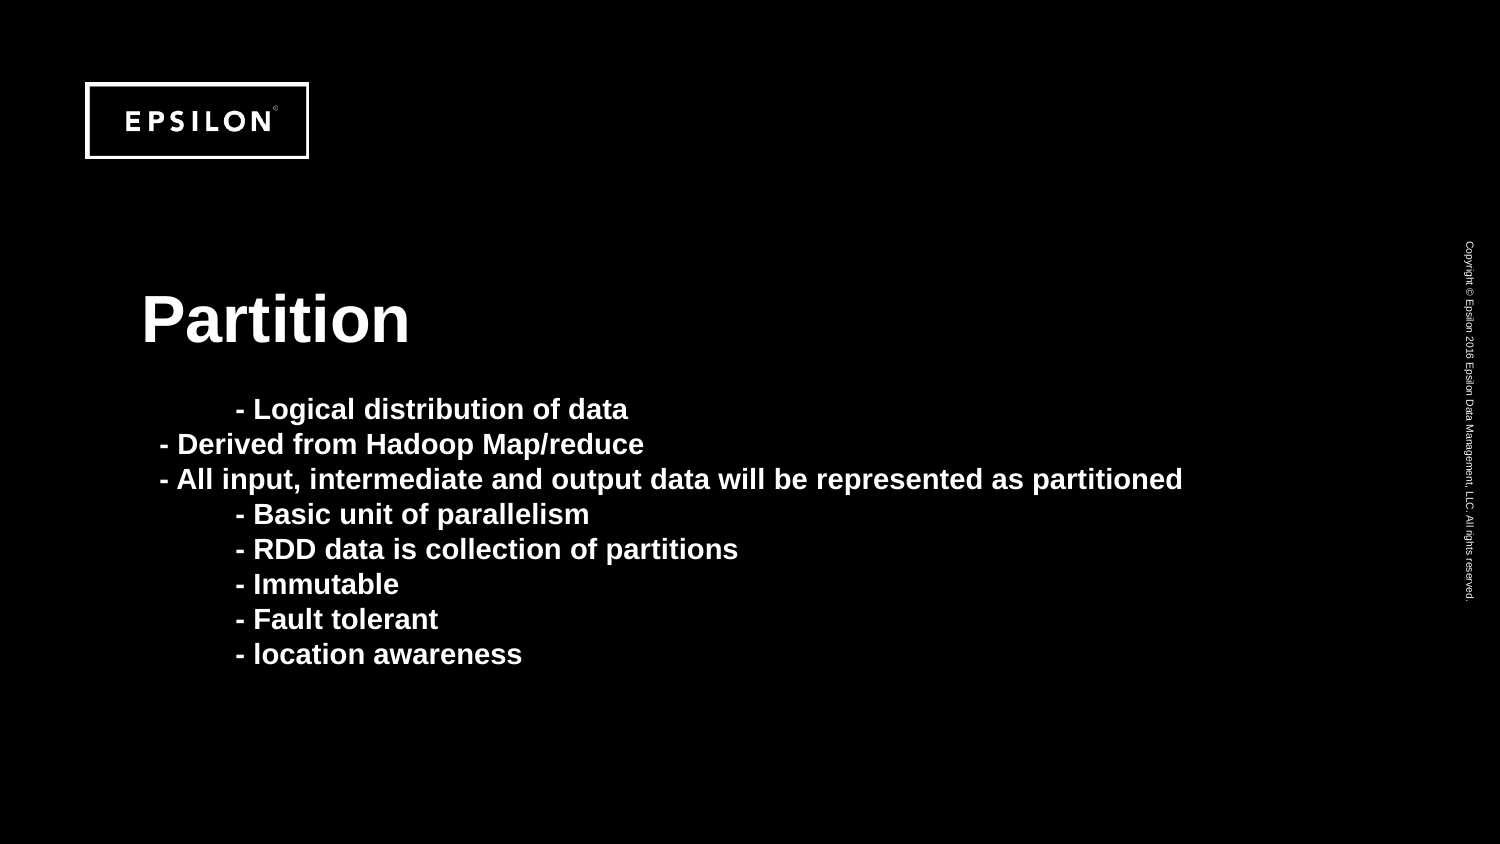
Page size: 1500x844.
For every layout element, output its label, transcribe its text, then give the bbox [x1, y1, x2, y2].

title Partition - Logical distribution of data - Derived from Hadoop Map/reduce - All input, intermediate and output data will be represented as partitioned - Basic unit of parallelism - RDD data is collection of partitions - Immutable - Fault tolerant - location awareness [70, 188, 1421, 809]
